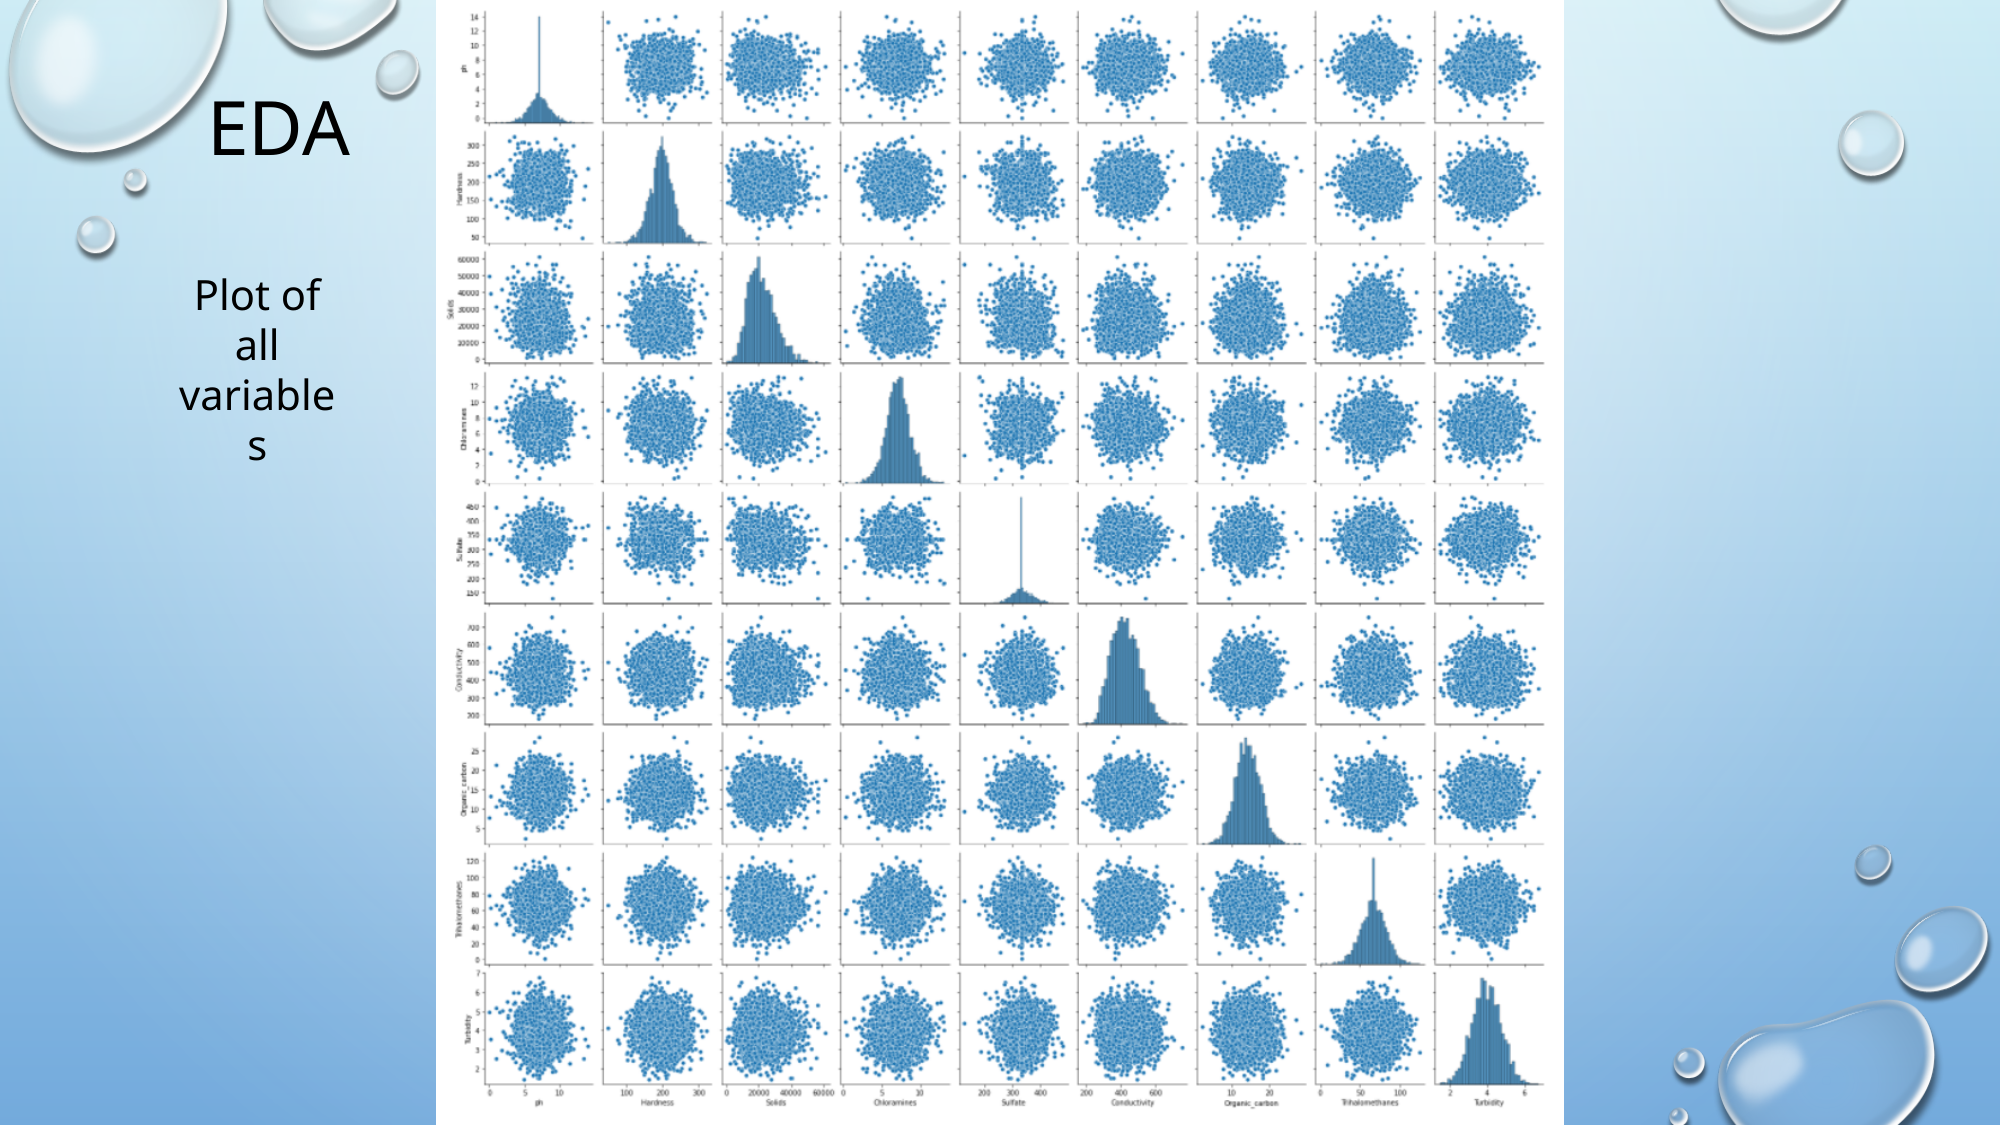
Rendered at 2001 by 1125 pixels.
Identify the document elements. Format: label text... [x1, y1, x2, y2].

title edA [0, 0, 433, 262]
picture [0, 0, 2000, 1125]
text_box Plot of all variables [156, 261, 359, 477]
